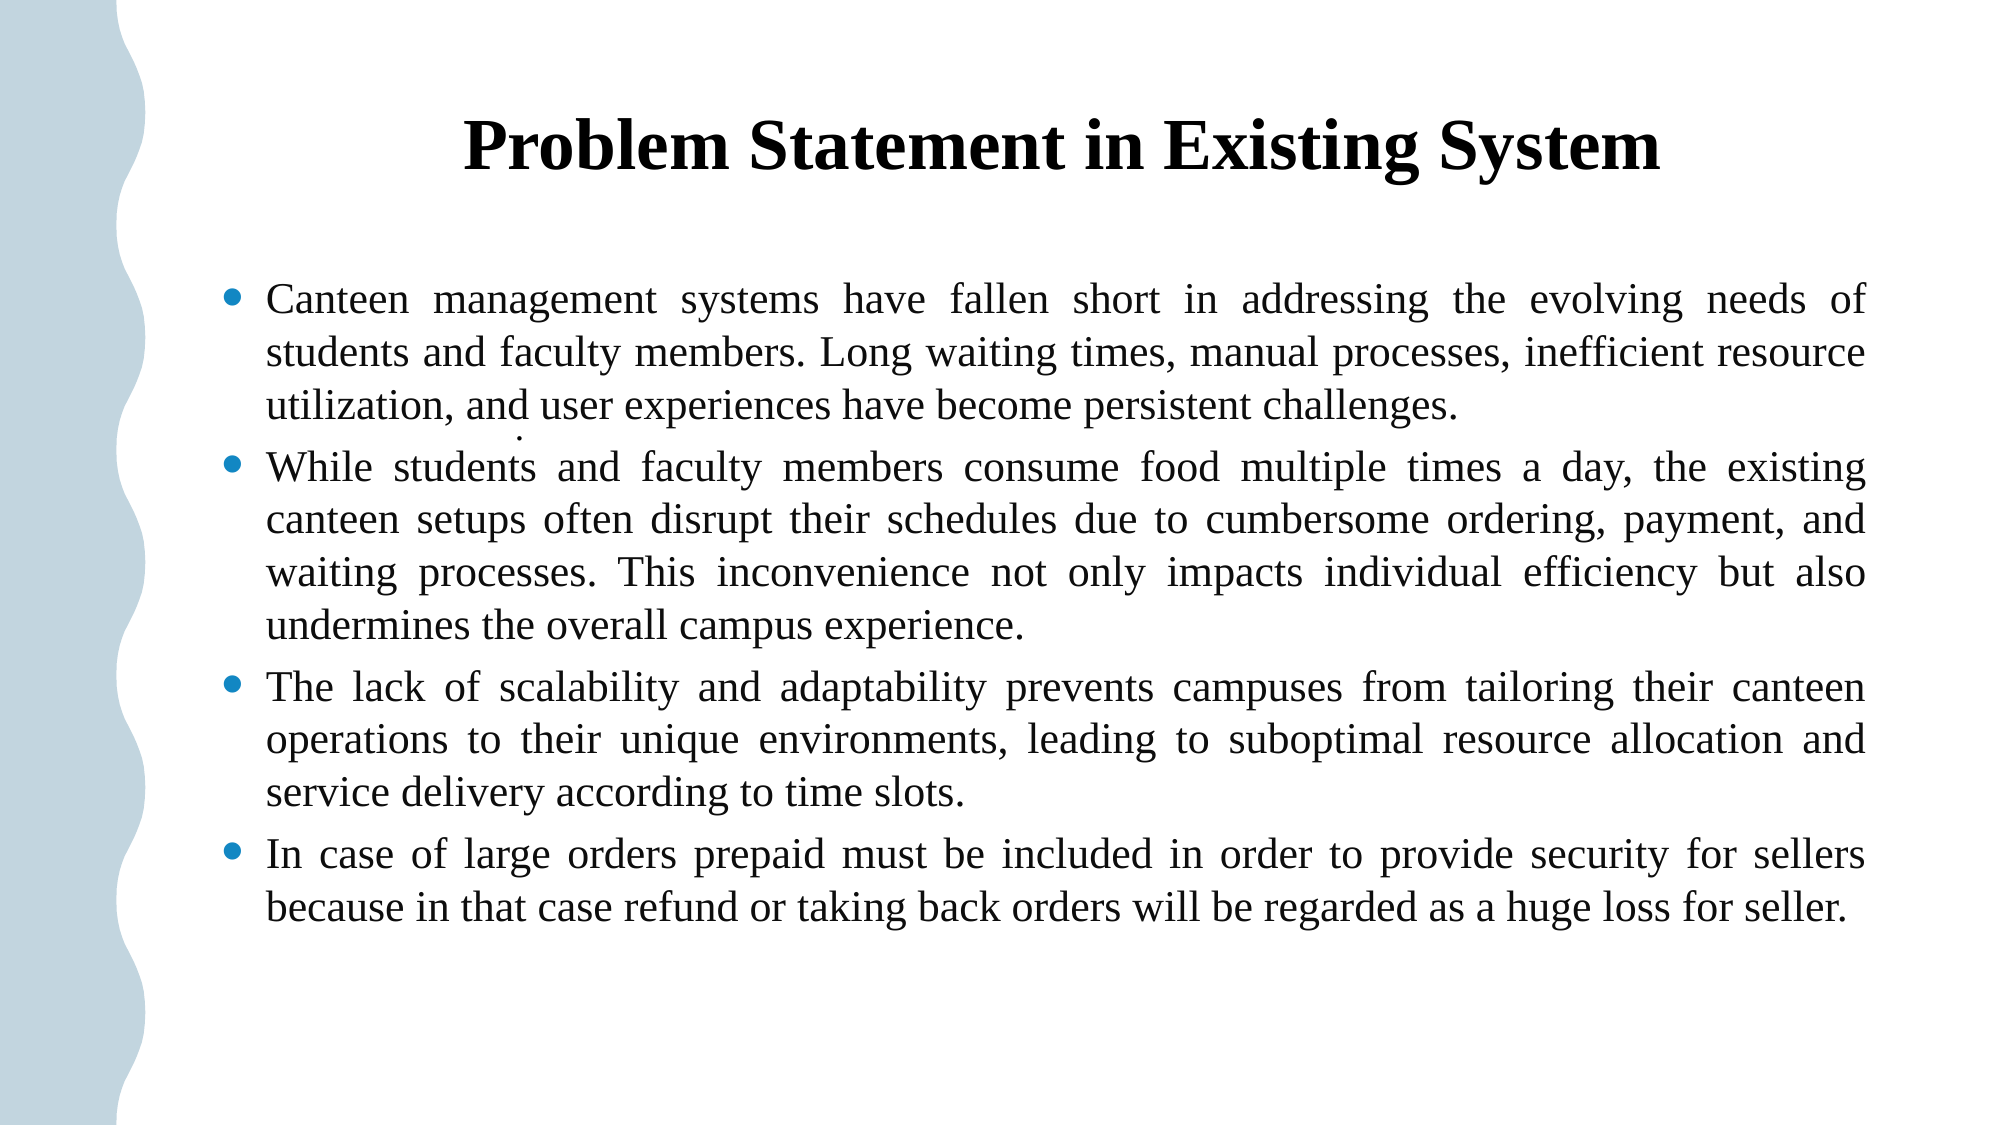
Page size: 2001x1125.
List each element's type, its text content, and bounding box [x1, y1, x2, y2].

text_box [146, 0, 2000, 1125]
title Problem Statement in Existing System [181, 88, 1945, 192]
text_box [0, 0, 146, 1125]
text_box . [500, 395, 1500, 456]
list Canteen management systems have fallen short in addressing the evolving needs of students and faculty members. Long waiting times, manual processes, inefficient resource utilization, and user experiences have become persistent challenges. While students and faculty members consume food multiple times a day, the existing canteen setups often disrupt their schedules due to cumbersome ordering, payment, and waiting processes. This inconvenience not only impacts individual efficiency but also undermines the overall campus experience. The lack of scalability and adaptability prevents campuses from tailoring their canteen operations to their unique environments, leading to suboptimal resource allocation and service delivery according to time slots. In case of large orders prepaid must be included in order to provide security for sellers because in that case refund or taking back orders will be regarded as a huge loss for seller. [206, 262, 1885, 984]
